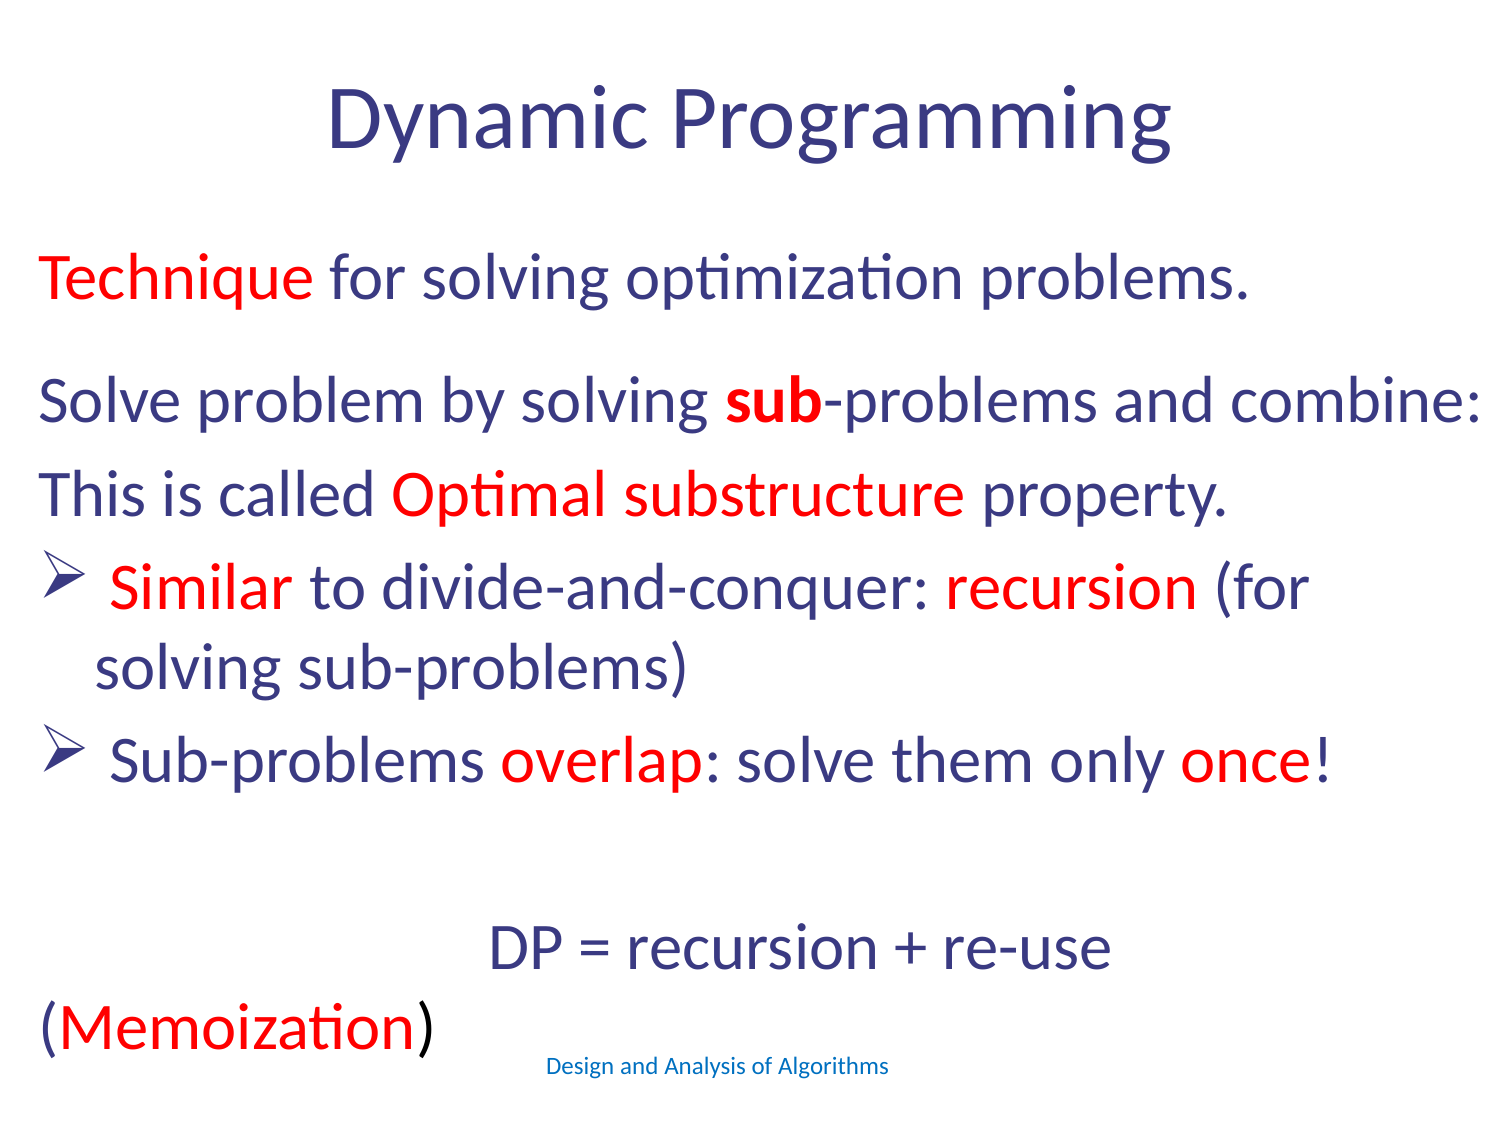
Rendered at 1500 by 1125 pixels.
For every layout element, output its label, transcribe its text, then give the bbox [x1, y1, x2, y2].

footer Design and Analysis of Algorithms [480, 1034, 956, 1095]
list Technique for solving optimization problems. Solve problem by solving sub-problems and combine: This is called Optimal substructure property. Similar to divide-and-conquer: recursion (for solving sub-problems) Sub-problems overlap: solve them only once! DP = recursion + re-use (Memoization) [23, 225, 1500, 1092]
title Dynamic Programming [75, 17, 1425, 206]
